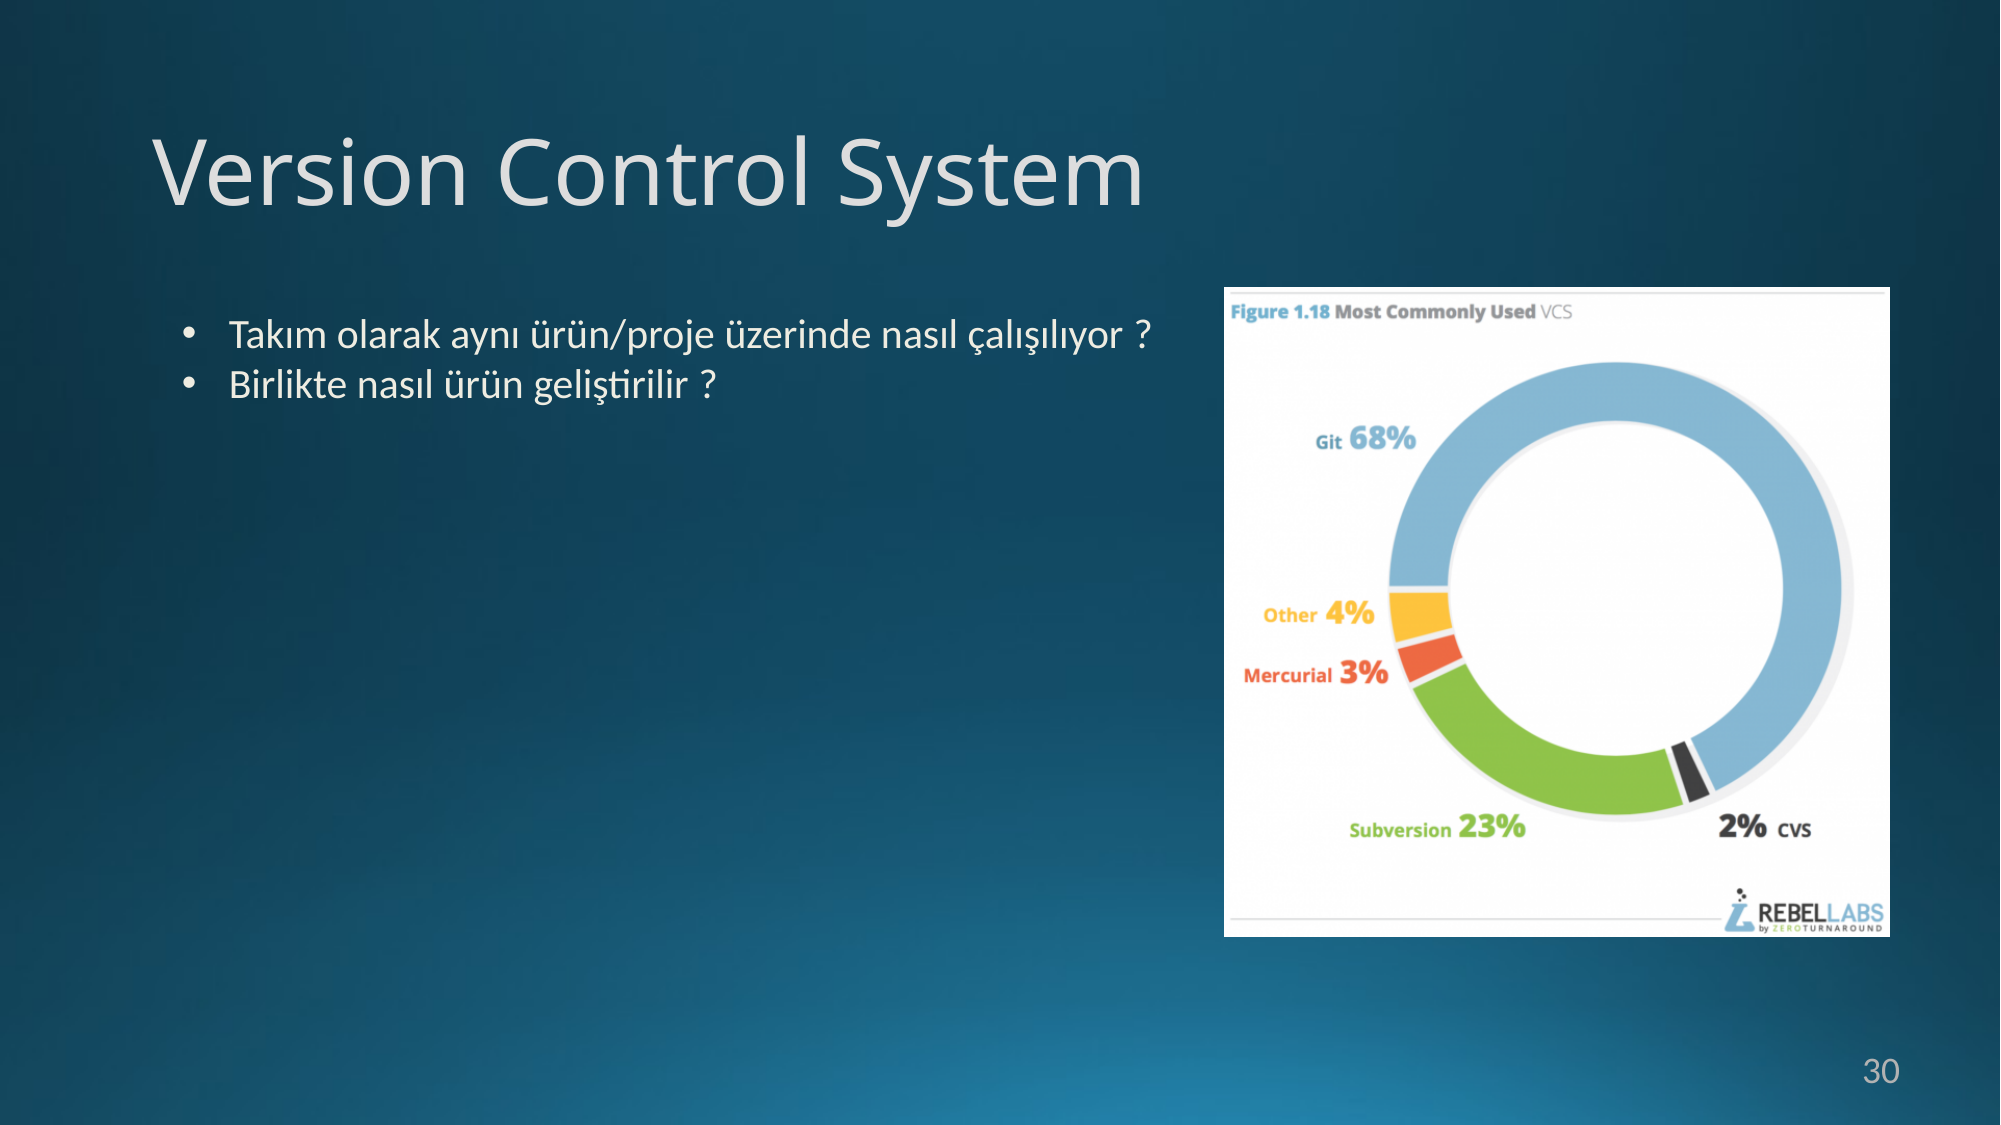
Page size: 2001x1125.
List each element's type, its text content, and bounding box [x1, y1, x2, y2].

title Version Control System [150, 113, 1850, 302]
text_box Takım olarak aynı ürün/proje üzerinde nasıl çalışılıyor ? Birlikte nasıl ürün geliştirilir ? [167, 299, 1219, 415]
picture [0, 0, 2000, 1125]
slide_number 30 [1440, 1046, 1900, 1103]
